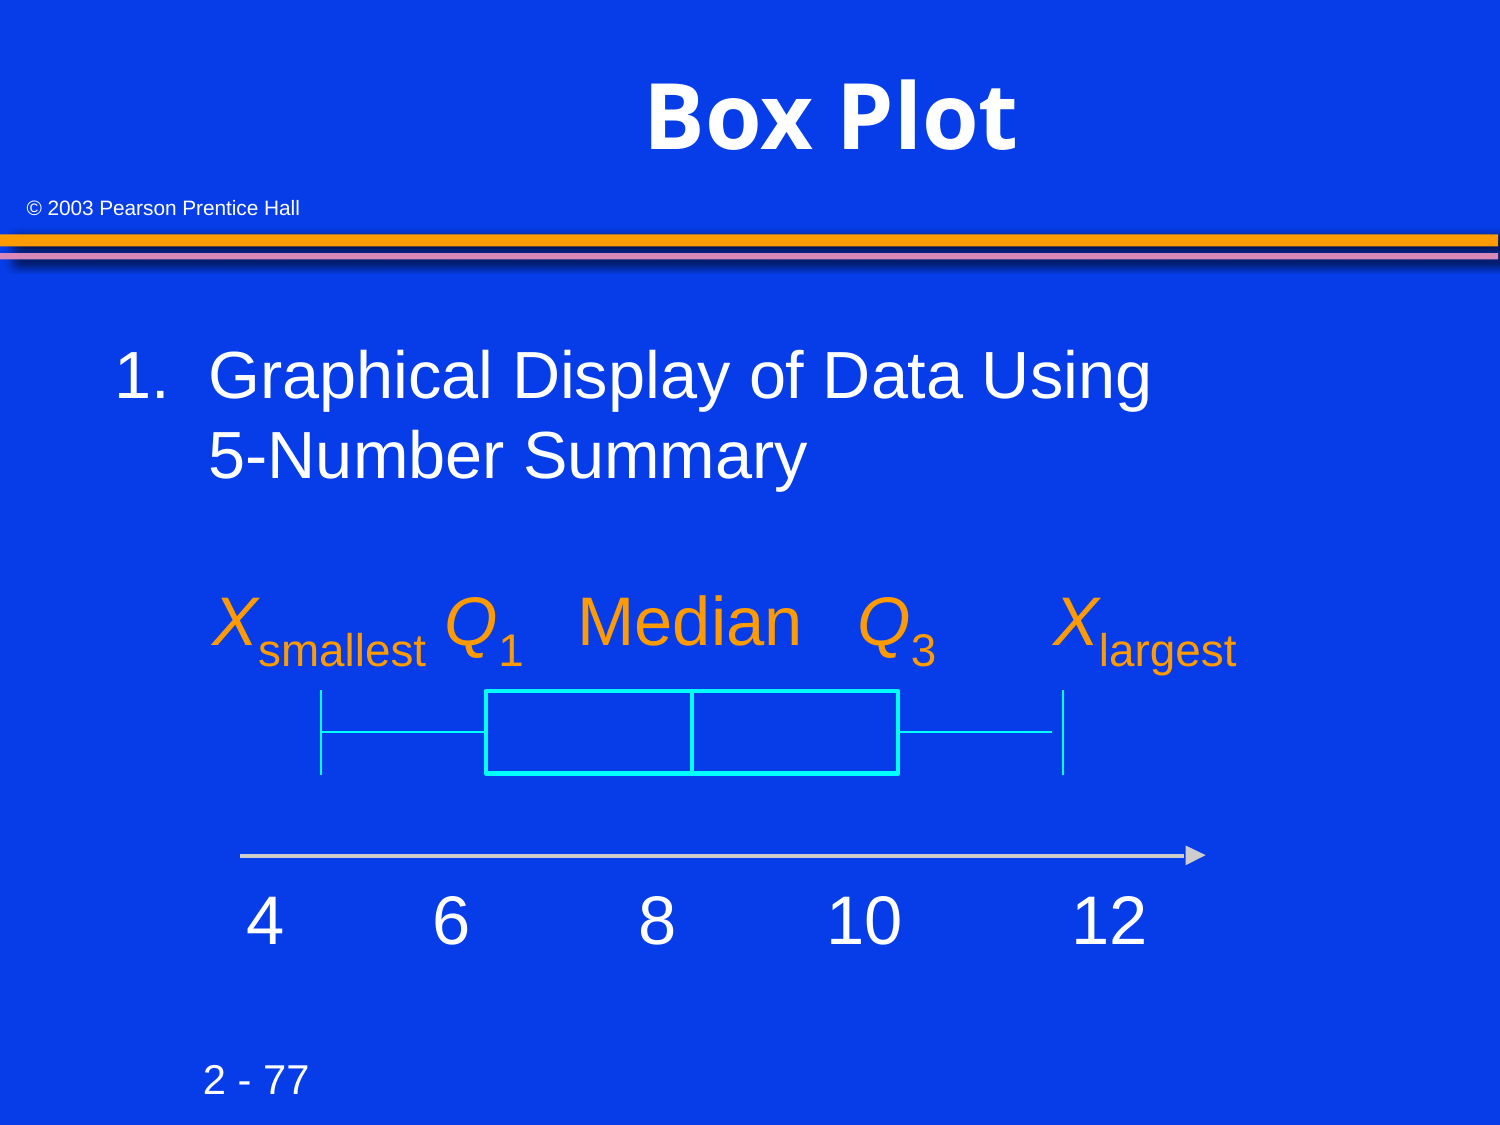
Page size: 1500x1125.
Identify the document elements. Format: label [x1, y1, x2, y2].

list [99, 324, 1388, 1000]
text_box [842, 568, 954, 683]
text_box [1056, 868, 1165, 966]
text_box [1185, 845, 1206, 866]
text_box [562, 568, 821, 666]
text_box [417, 868, 488, 966]
text_box [624, 868, 717, 966]
text_box [320, 689, 690, 775]
text_box [694, 691, 1052, 774]
text_box [811, 868, 920, 966]
title [275, 24, 1388, 213]
text_box [231, 868, 302, 966]
text_box [1038, 568, 1254, 683]
text_box [197, 568, 541, 683]
